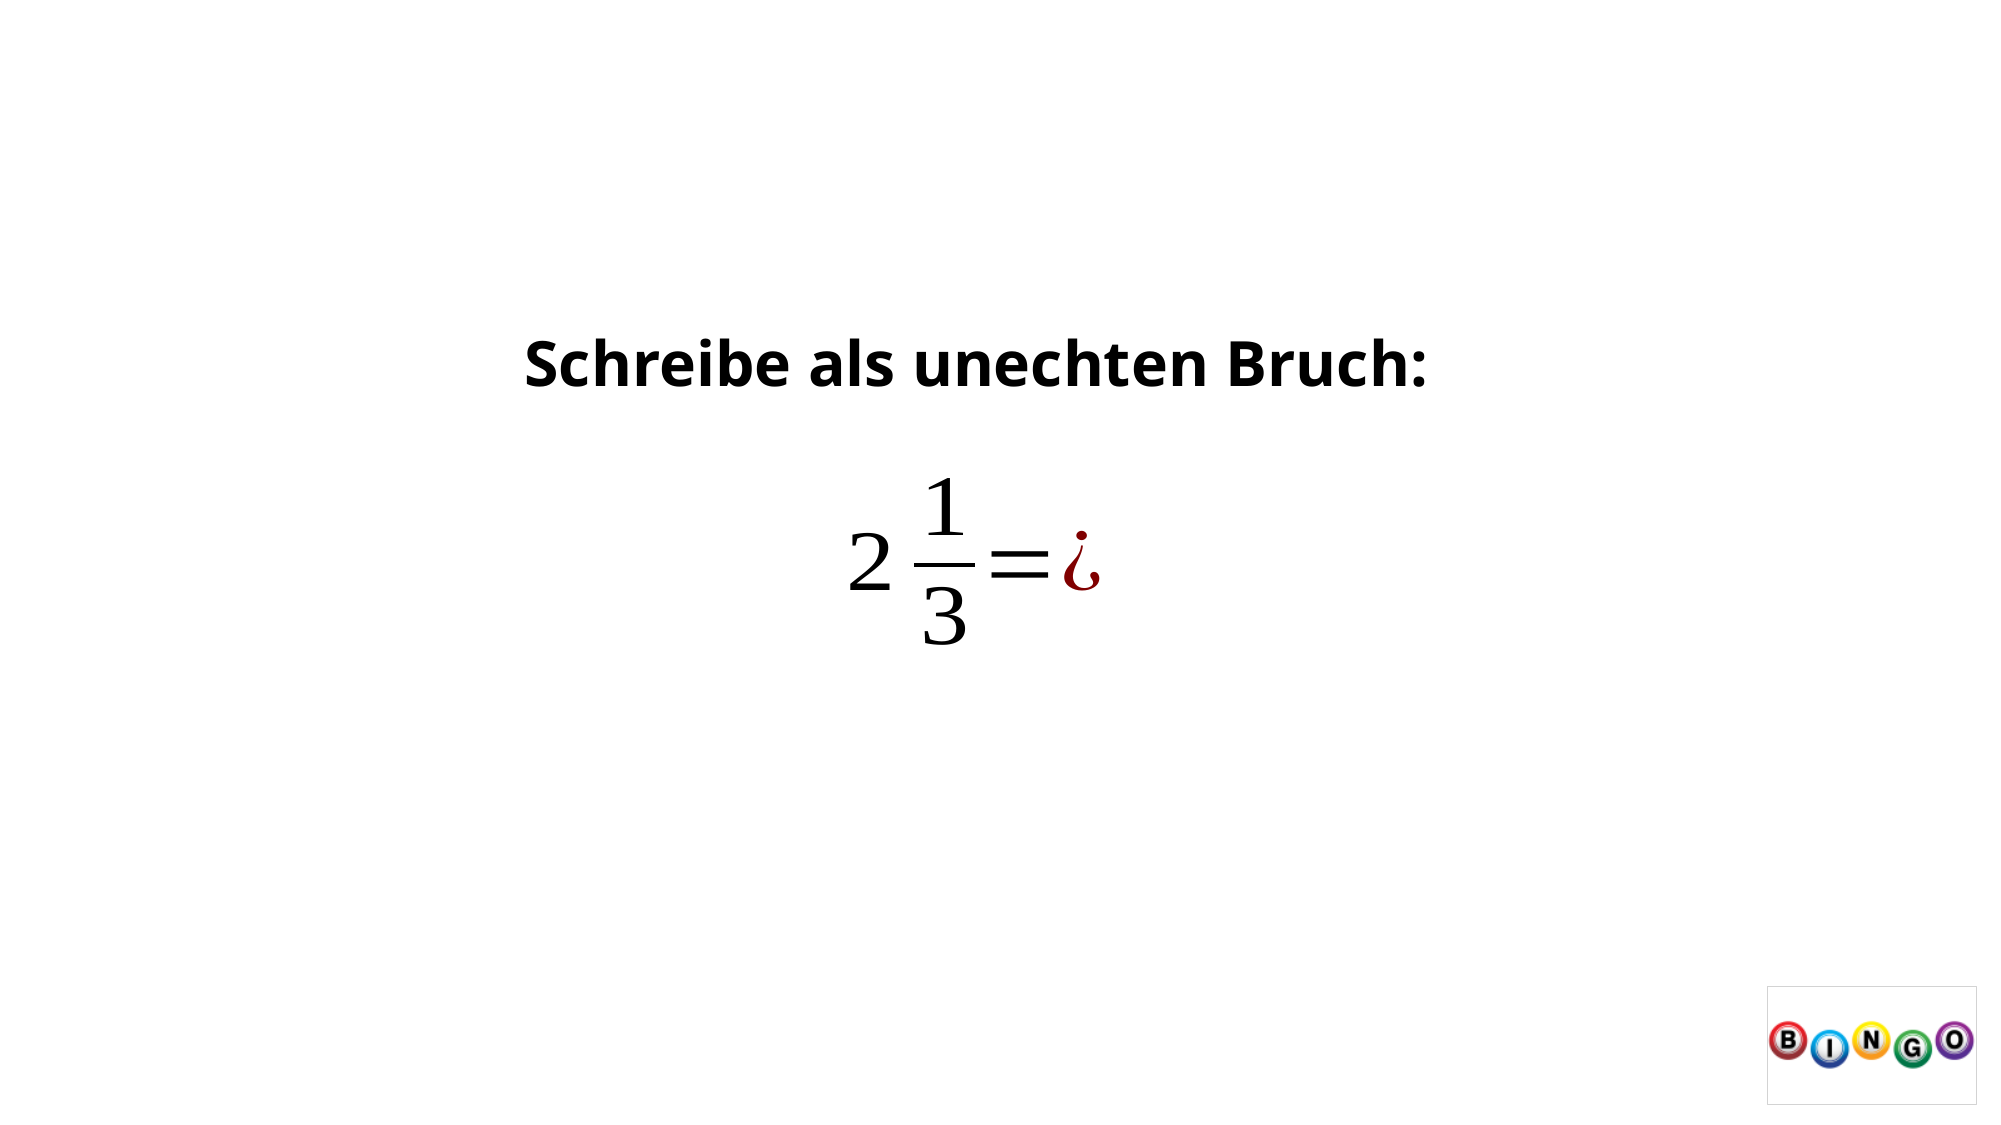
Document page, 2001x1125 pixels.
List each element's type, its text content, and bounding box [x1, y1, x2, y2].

text_box Schreibe als unechten Bruch: [226, 324, 1727, 597]
picture [1768, 987, 1976, 1104]
